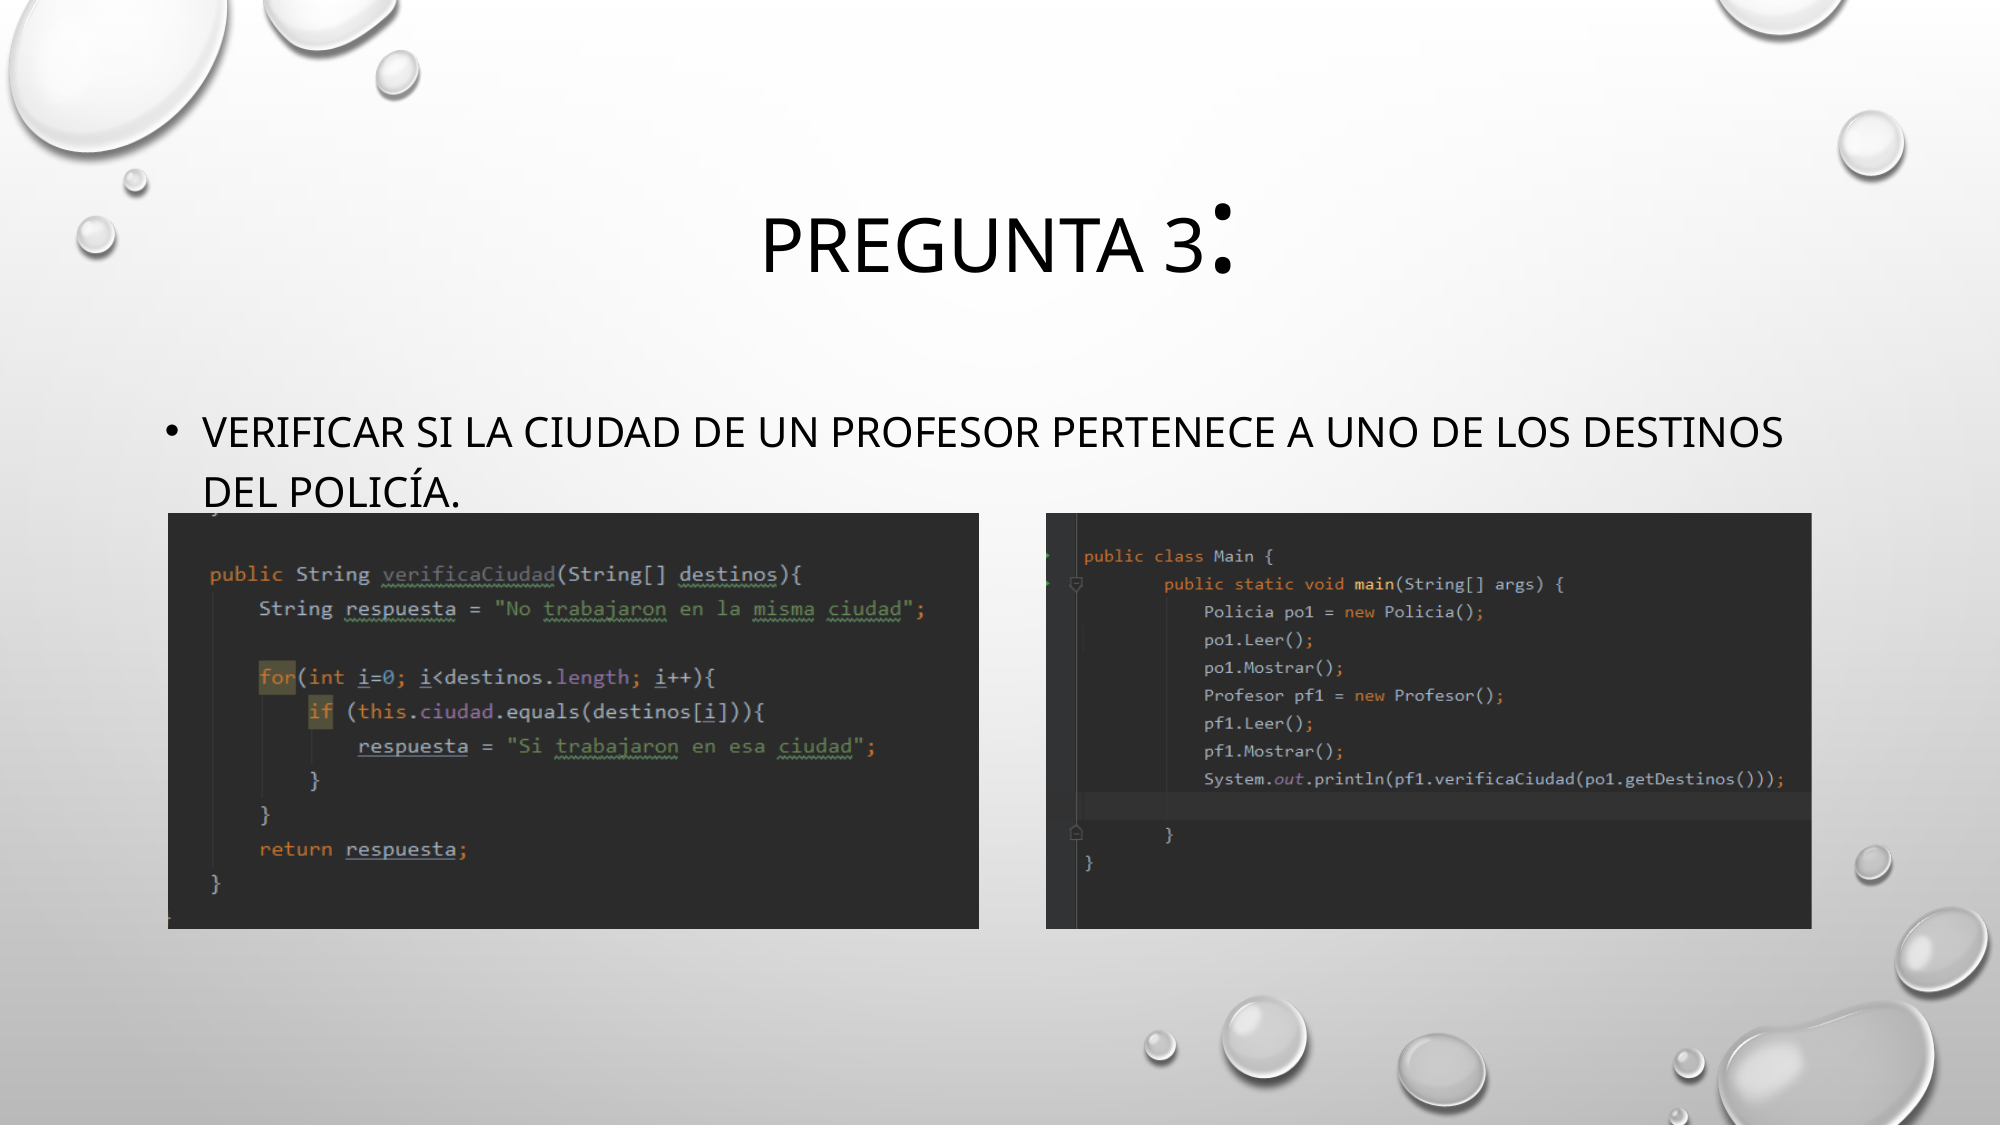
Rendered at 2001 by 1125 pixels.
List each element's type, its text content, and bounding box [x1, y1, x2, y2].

title Pregunta 3: [149, 101, 1851, 364]
picture [0, 0, 2000, 1125]
list Verificar si la ciudad de un profesor pertenece a uno de los destinos del policía. [149, 388, 1850, 950]
